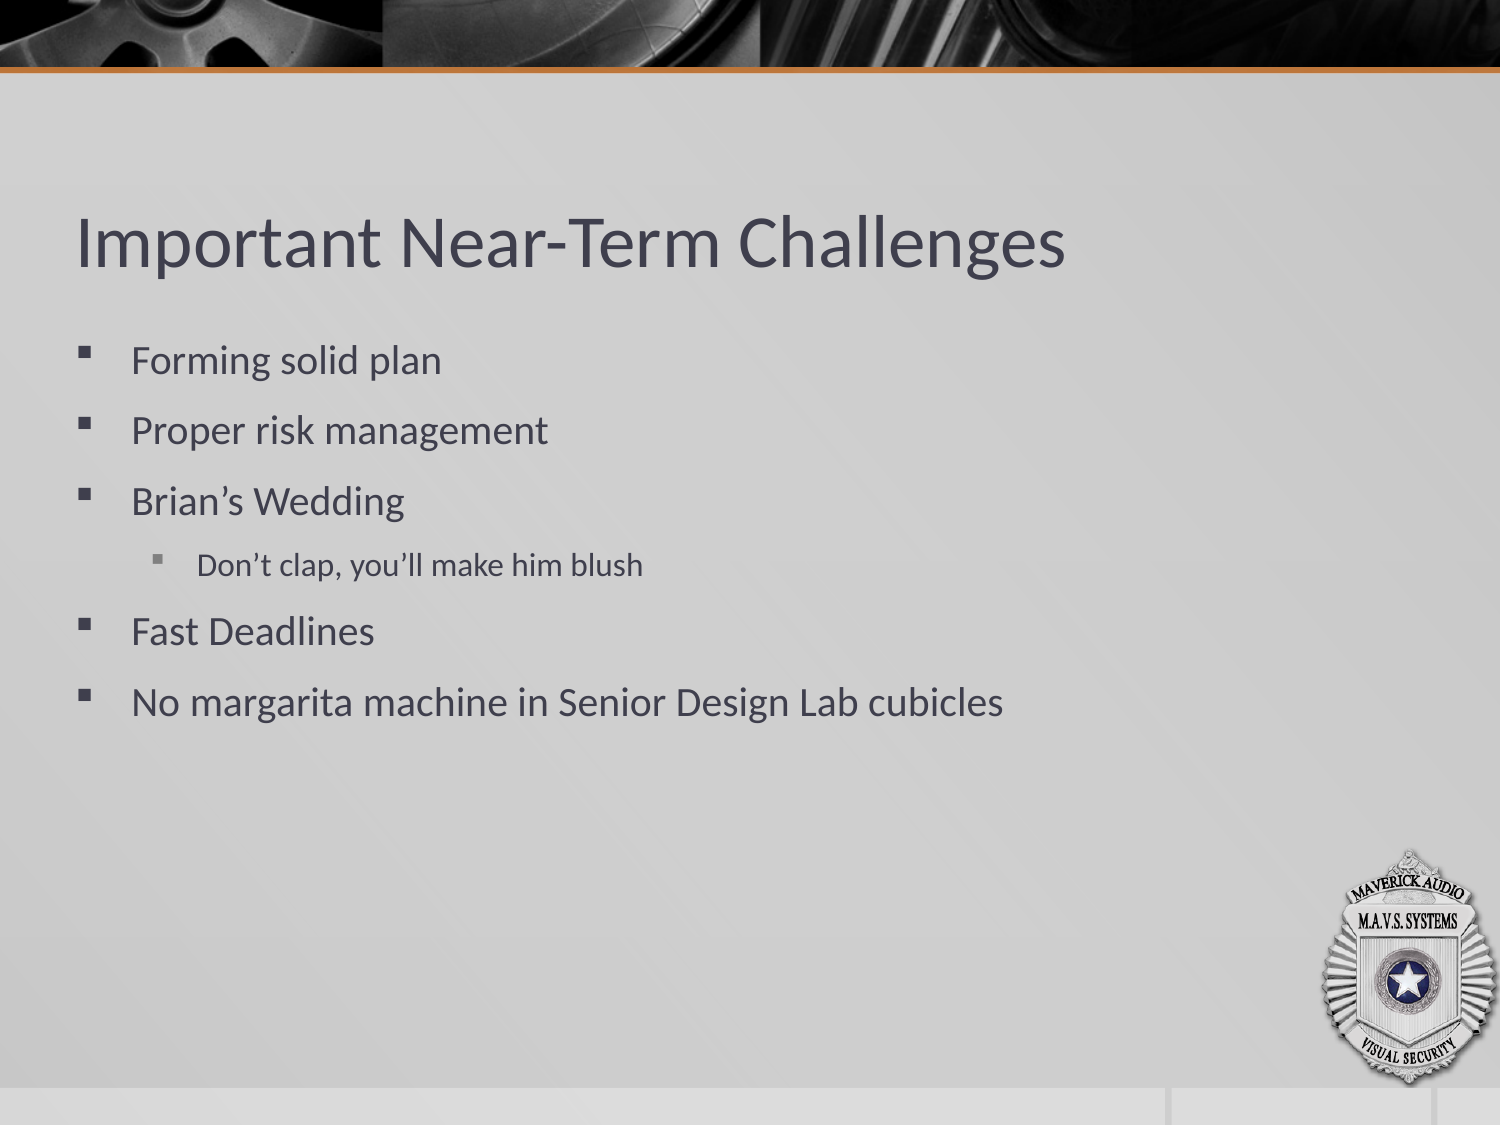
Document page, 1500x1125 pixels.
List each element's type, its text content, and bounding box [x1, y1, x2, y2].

title Important Near-Term Challenges [75, 162, 1425, 313]
picture [0, 0, 1500, 67]
list Forming solid plan Proper risk management Brian’s Wedding Don’t clap, you’ll make him blush Fast Deadlines No margarita machine in Senior Design Lab cubicles [75, 324, 1425, 1005]
picture [1316, 845, 1500, 1088]
